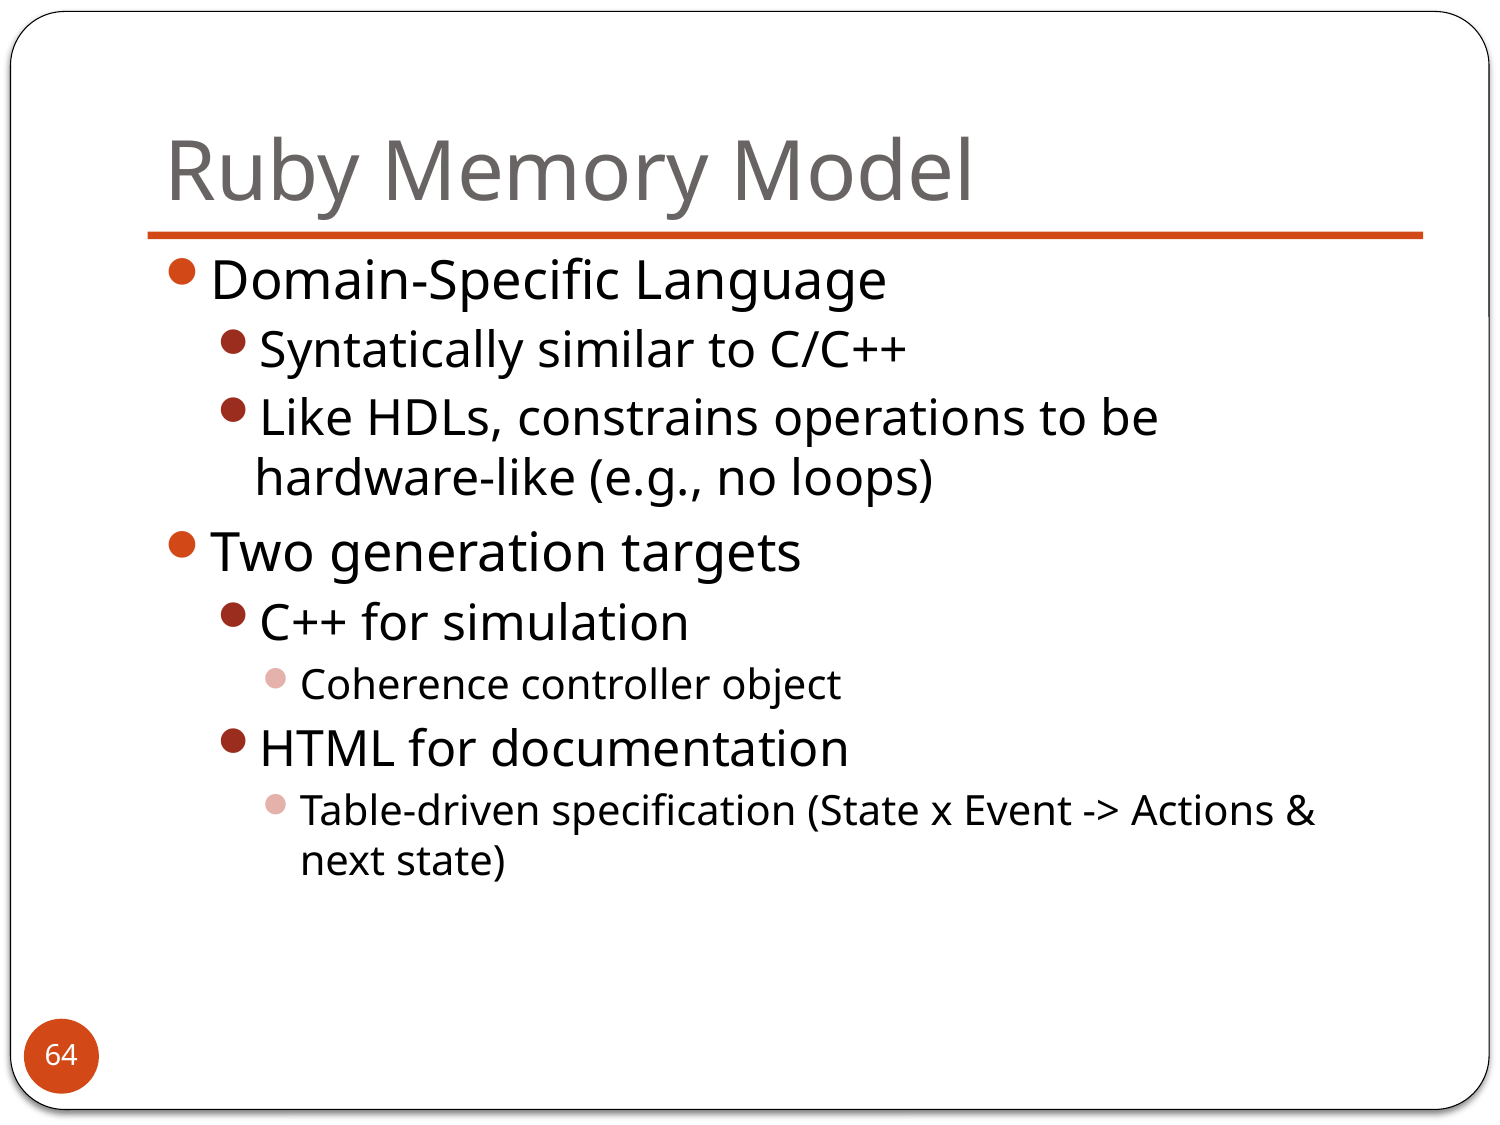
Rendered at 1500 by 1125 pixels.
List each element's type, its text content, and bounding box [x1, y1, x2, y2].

title Ruby Memory Model [150, 45, 1425, 233]
slide_number 64 [23, 1018, 99, 1094]
list Domain-Specific Language Syntatically similar to C/C++ Like HDLs, constrains operations to be hardware-like (e.g., no loops) Two generation targets C++ for simulation Coherence controller object HTML for documentation Table-driven specification (State x Event -> Actions & next state) [150, 237, 1425, 1094]
